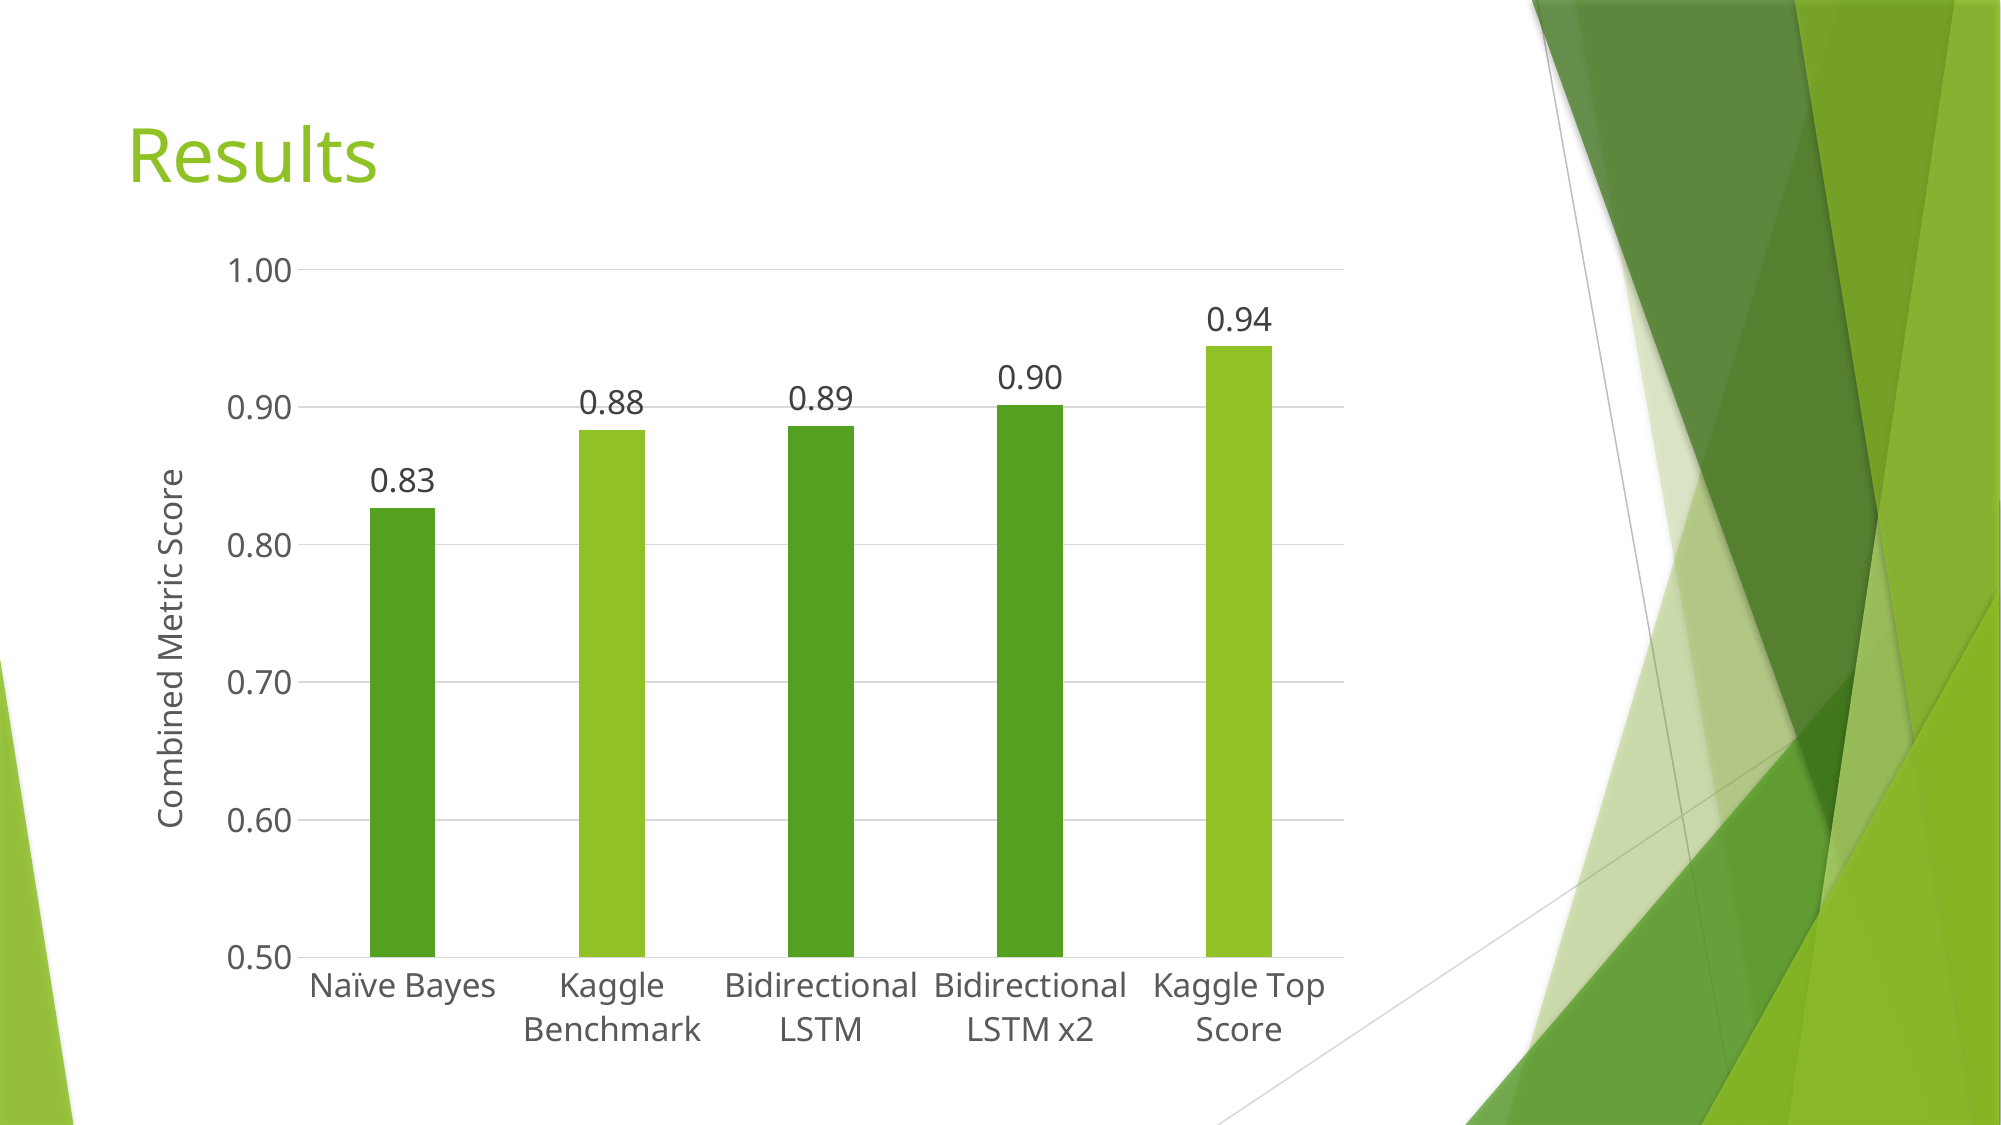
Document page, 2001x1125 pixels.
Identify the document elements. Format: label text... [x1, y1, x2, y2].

chart [110, 230, 1370, 1069]
title Results [111, 99, 1522, 317]
